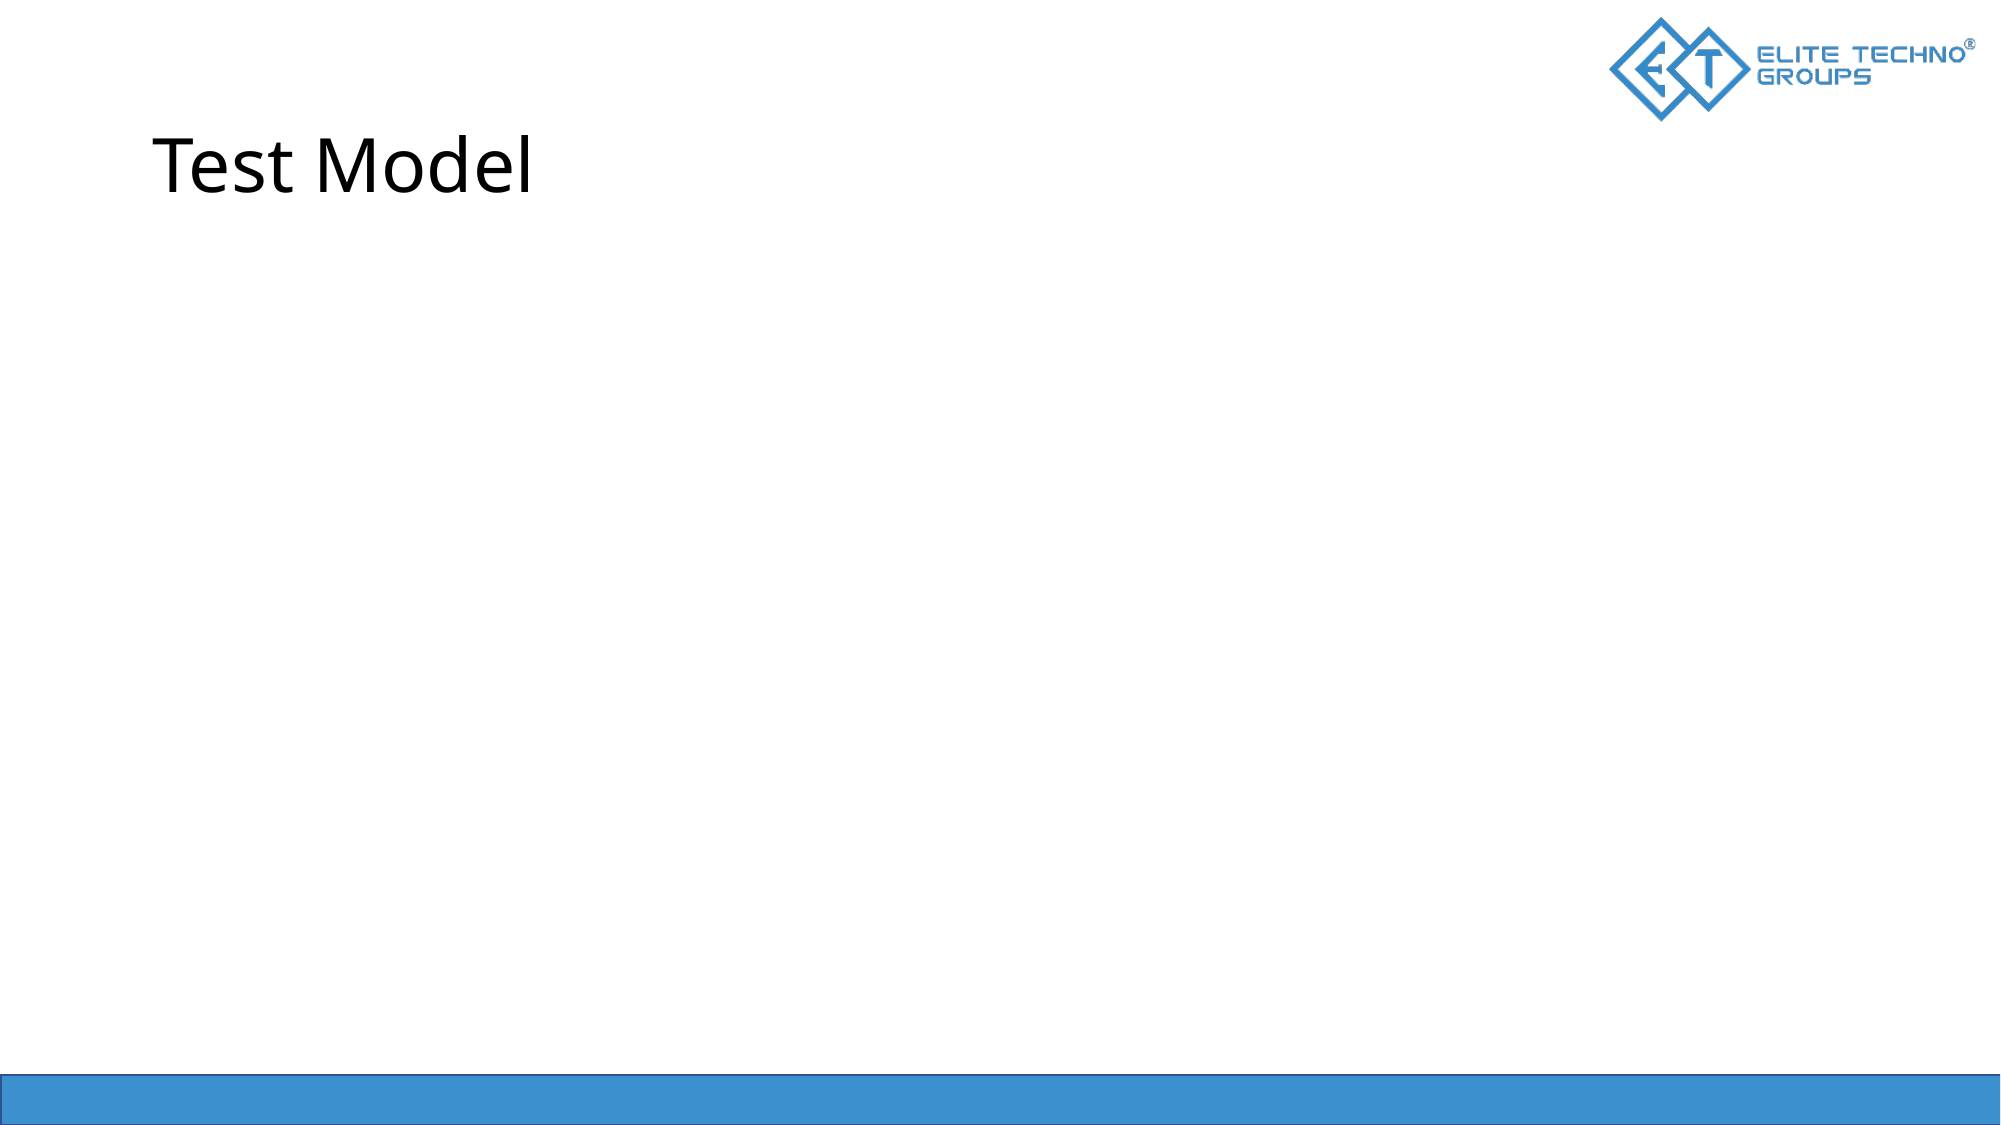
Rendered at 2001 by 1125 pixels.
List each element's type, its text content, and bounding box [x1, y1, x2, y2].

picture [0, 0, 2001, 1125]
title Test Model [137, 59, 1863, 278]
